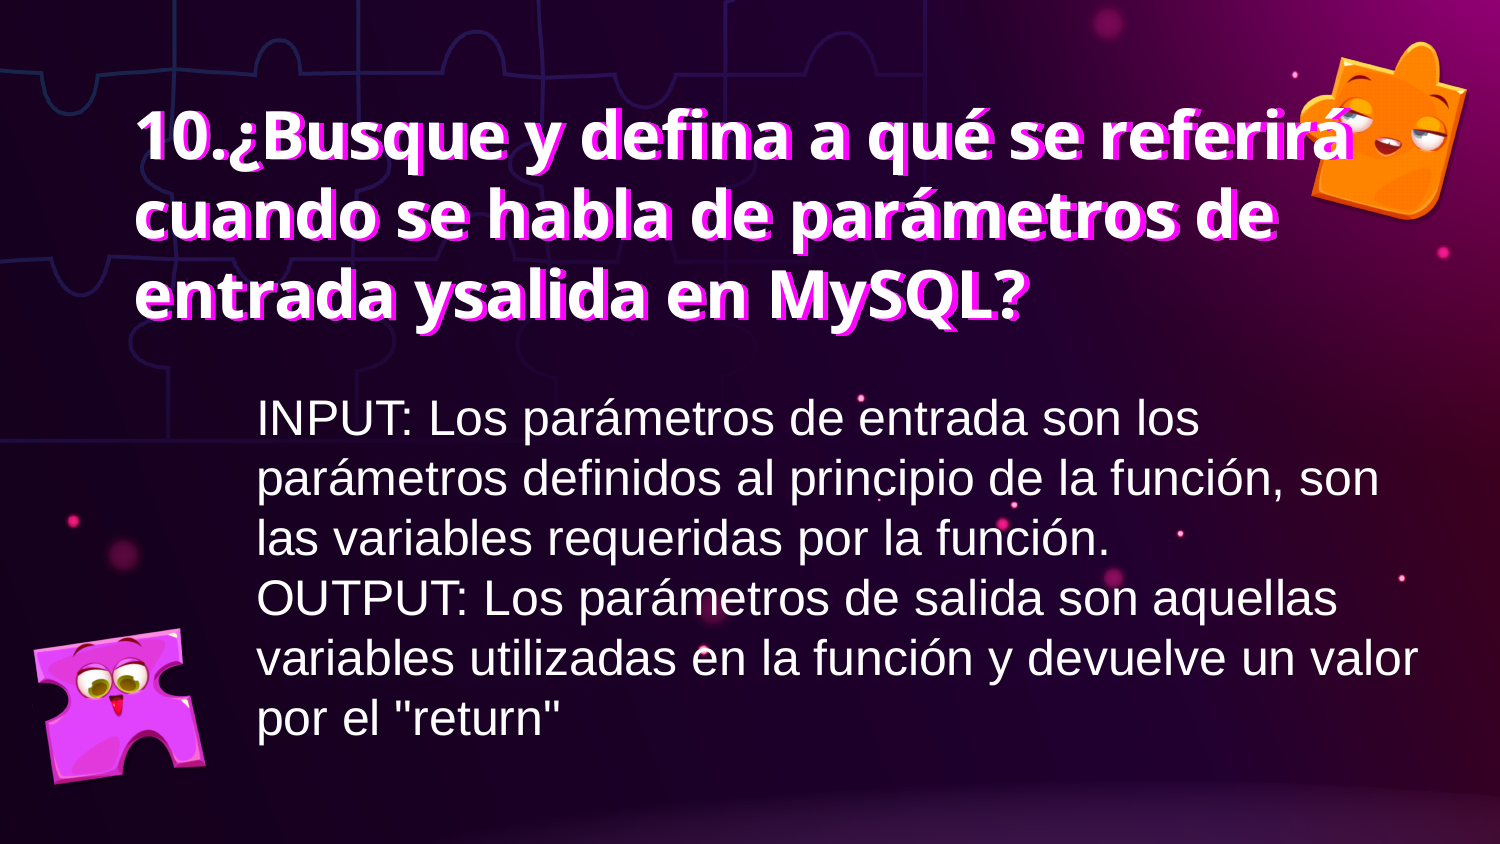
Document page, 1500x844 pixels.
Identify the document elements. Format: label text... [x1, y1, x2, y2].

picture [0, 0, 1500, 844]
text_box INPUT: Los parámetros de entrada son los parámetros definidos al principio de la función, son las variables requeridas por la función. OUTPUT: Los parámetros de salida son aquellas variables utilizadas en la función y devuelve un valor por el "return" [241, 378, 1464, 762]
title 10.¿Busque y defina a qué se referirá cuando se habla de parámetros de entrada ysalida en MySQL? [118, 77, 1382, 172]
